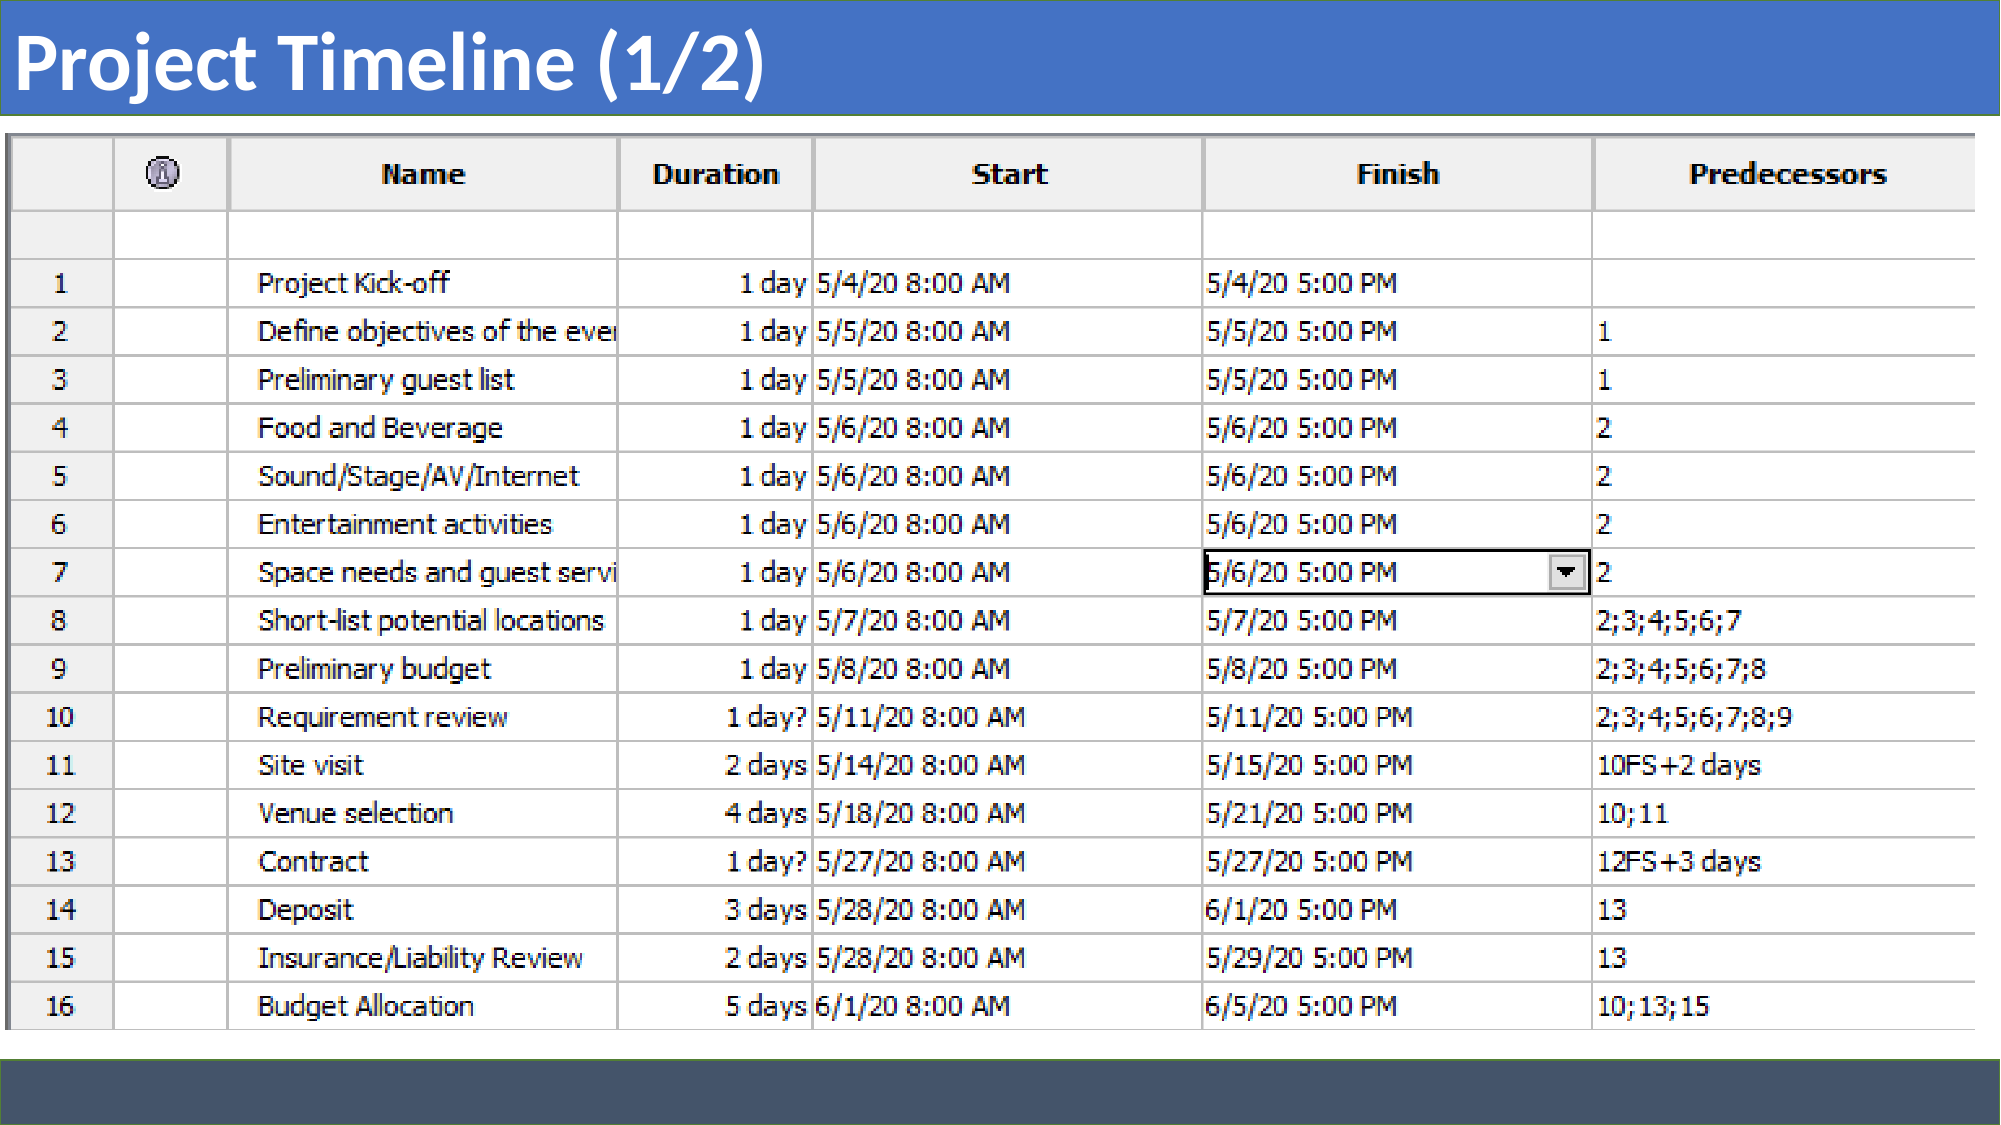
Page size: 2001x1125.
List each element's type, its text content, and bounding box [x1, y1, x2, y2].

picture [5, 133, 1975, 1030]
text_box Project Timeline (1/2) [0, 0, 2000, 116]
text_box [0, 1059, 2000, 1125]
